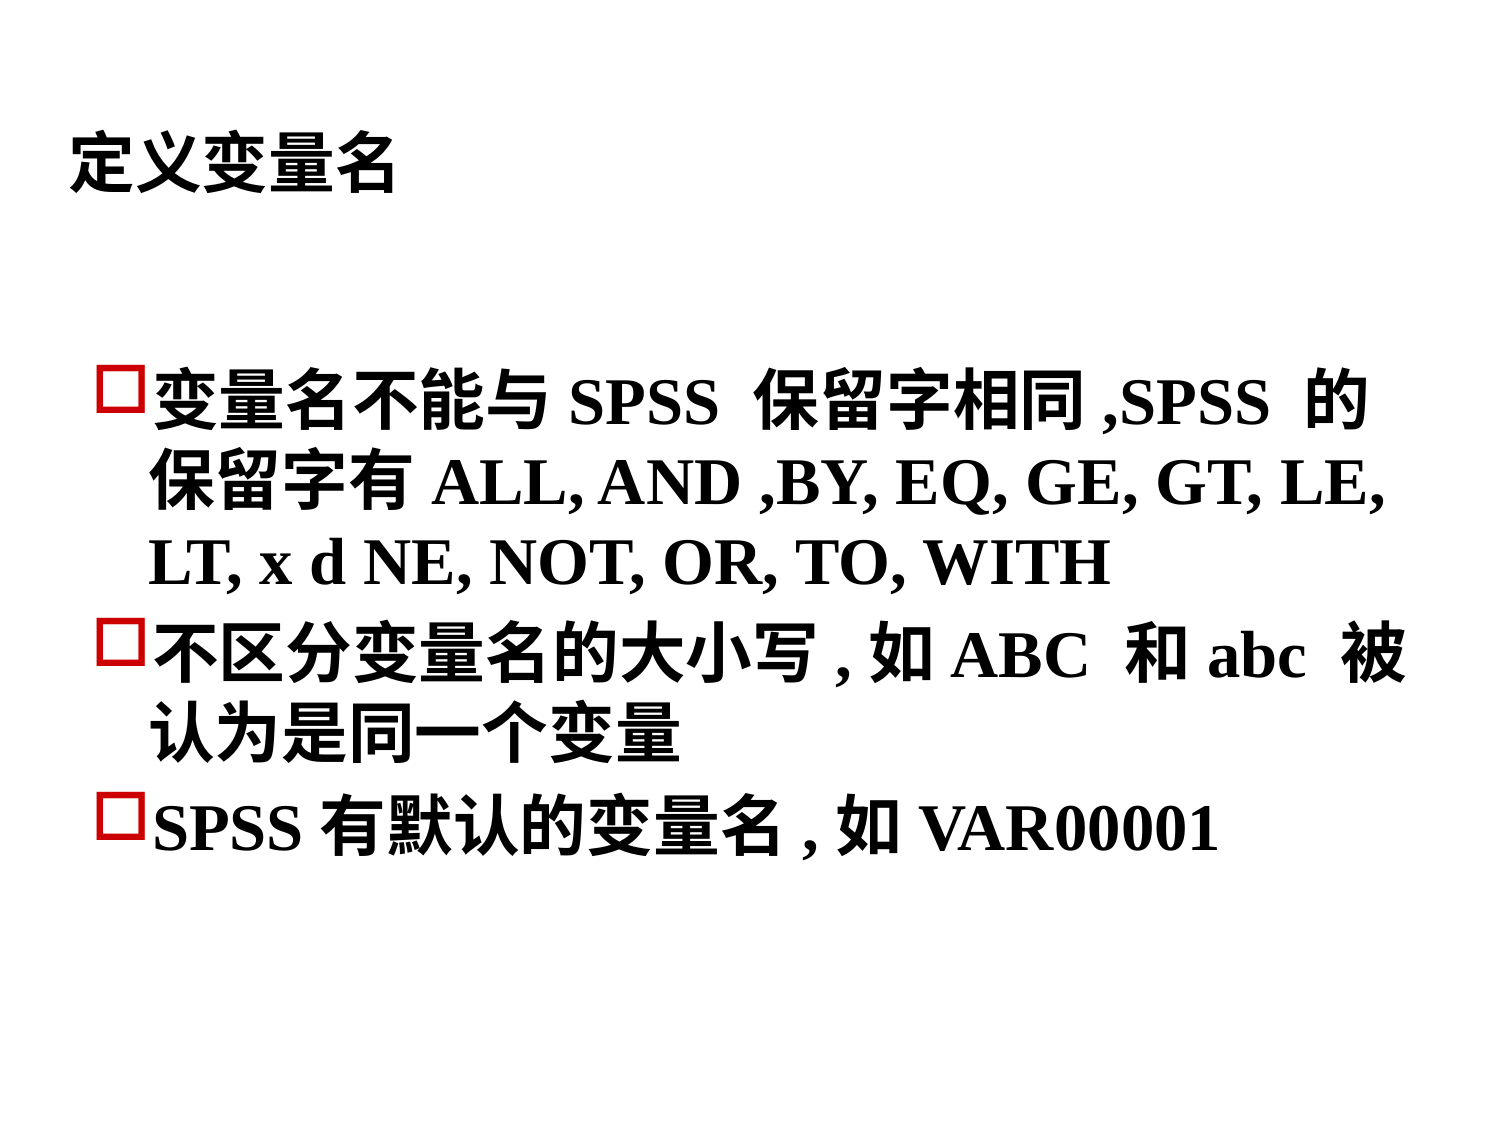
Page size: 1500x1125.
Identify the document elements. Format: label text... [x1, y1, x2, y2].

list 变量名不能与SPSS 保留字相同,SPSS 的保留字有ALL, AND ,BY, EQ, GE, GT, LE, LT, x d NE, NOT, OR, TO, WITH 不区分变量名的大小写,如ABC 和abc 被认为是同一个变量 SPSS有默认的变量名,如VAR00001 [76, 349, 1428, 944]
text_box 定义变量名 [53, 113, 418, 209]
